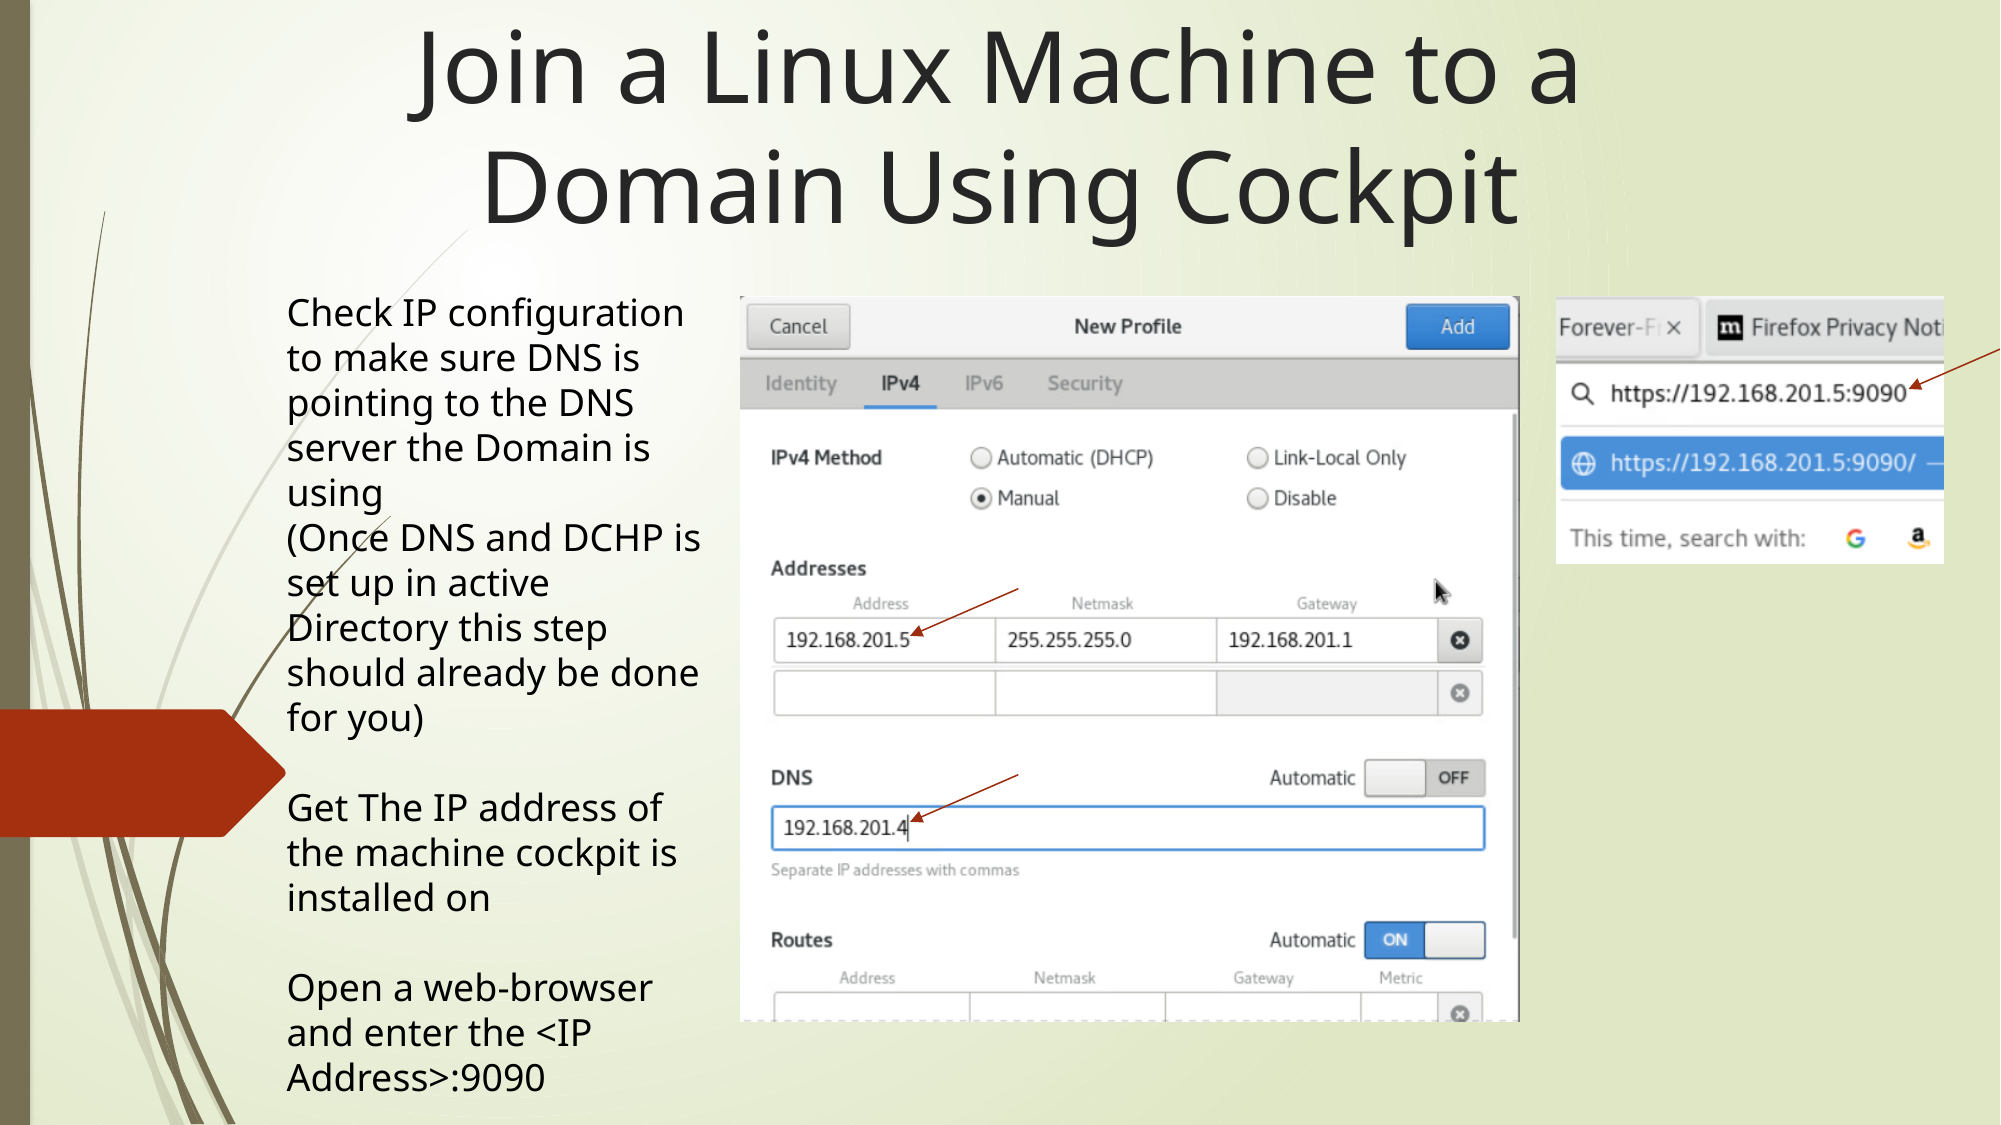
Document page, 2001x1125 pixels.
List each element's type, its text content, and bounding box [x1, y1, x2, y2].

picture [1556, 296, 1944, 564]
title Join a Linux Machine to a Domain Using Cockpit [249, 127, 1750, 251]
text_box Check IP configuration to make sure DNS is pointing to the DNS server the Domain is using (Once DNS and DCHP is set up in active Directory this step should already be done for you) Get The IP address of the machine cockpit is installed on Open a web-browser and enter the <IP Address>:9090 [271, 281, 727, 1106]
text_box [909, 774, 1019, 822]
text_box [1908, 341, 2000, 390]
picture [740, 296, 1521, 1022]
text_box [909, 588, 1019, 636]
